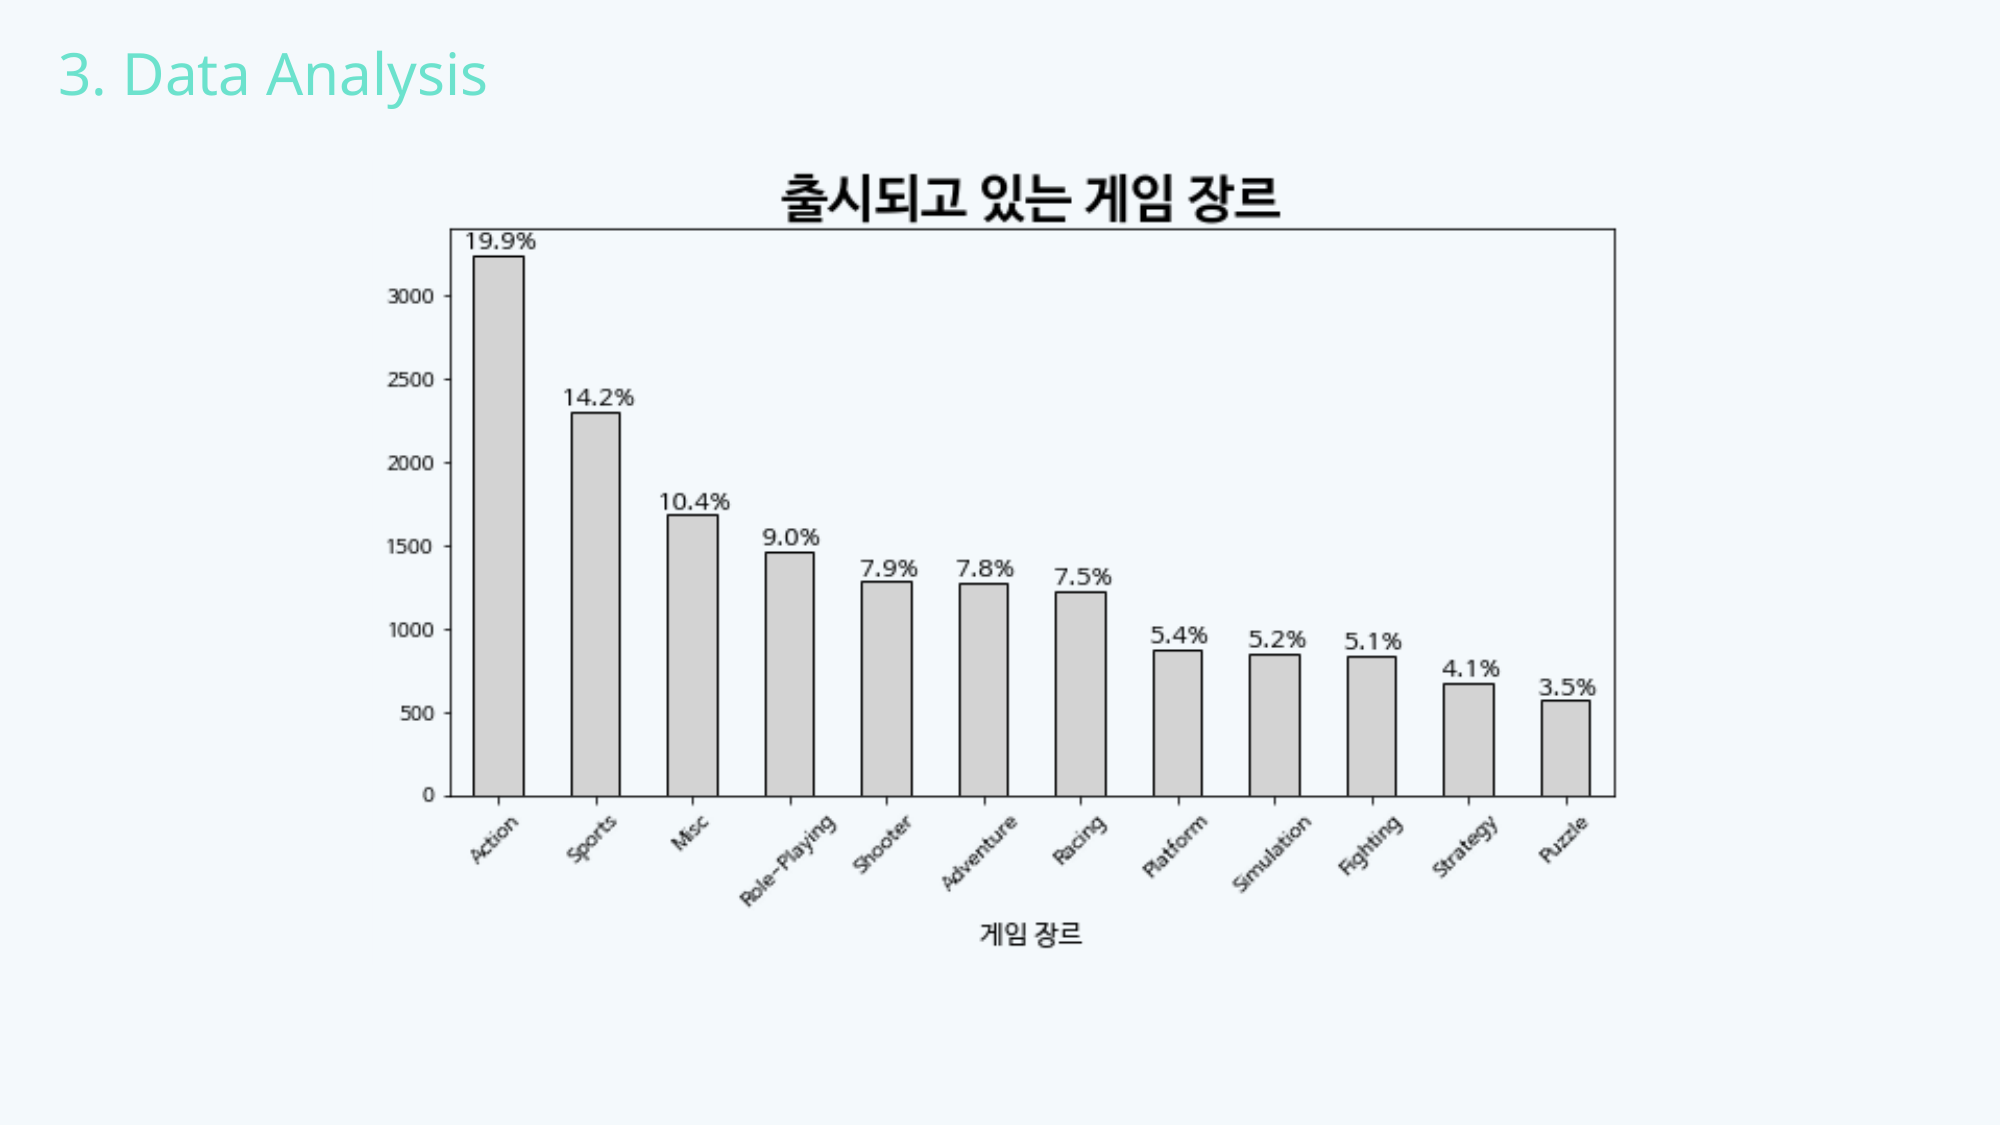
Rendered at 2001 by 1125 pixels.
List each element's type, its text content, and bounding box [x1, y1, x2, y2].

picture [371, 160, 1629, 965]
text_box 3. Data Analysis [43, 29, 1173, 115]
